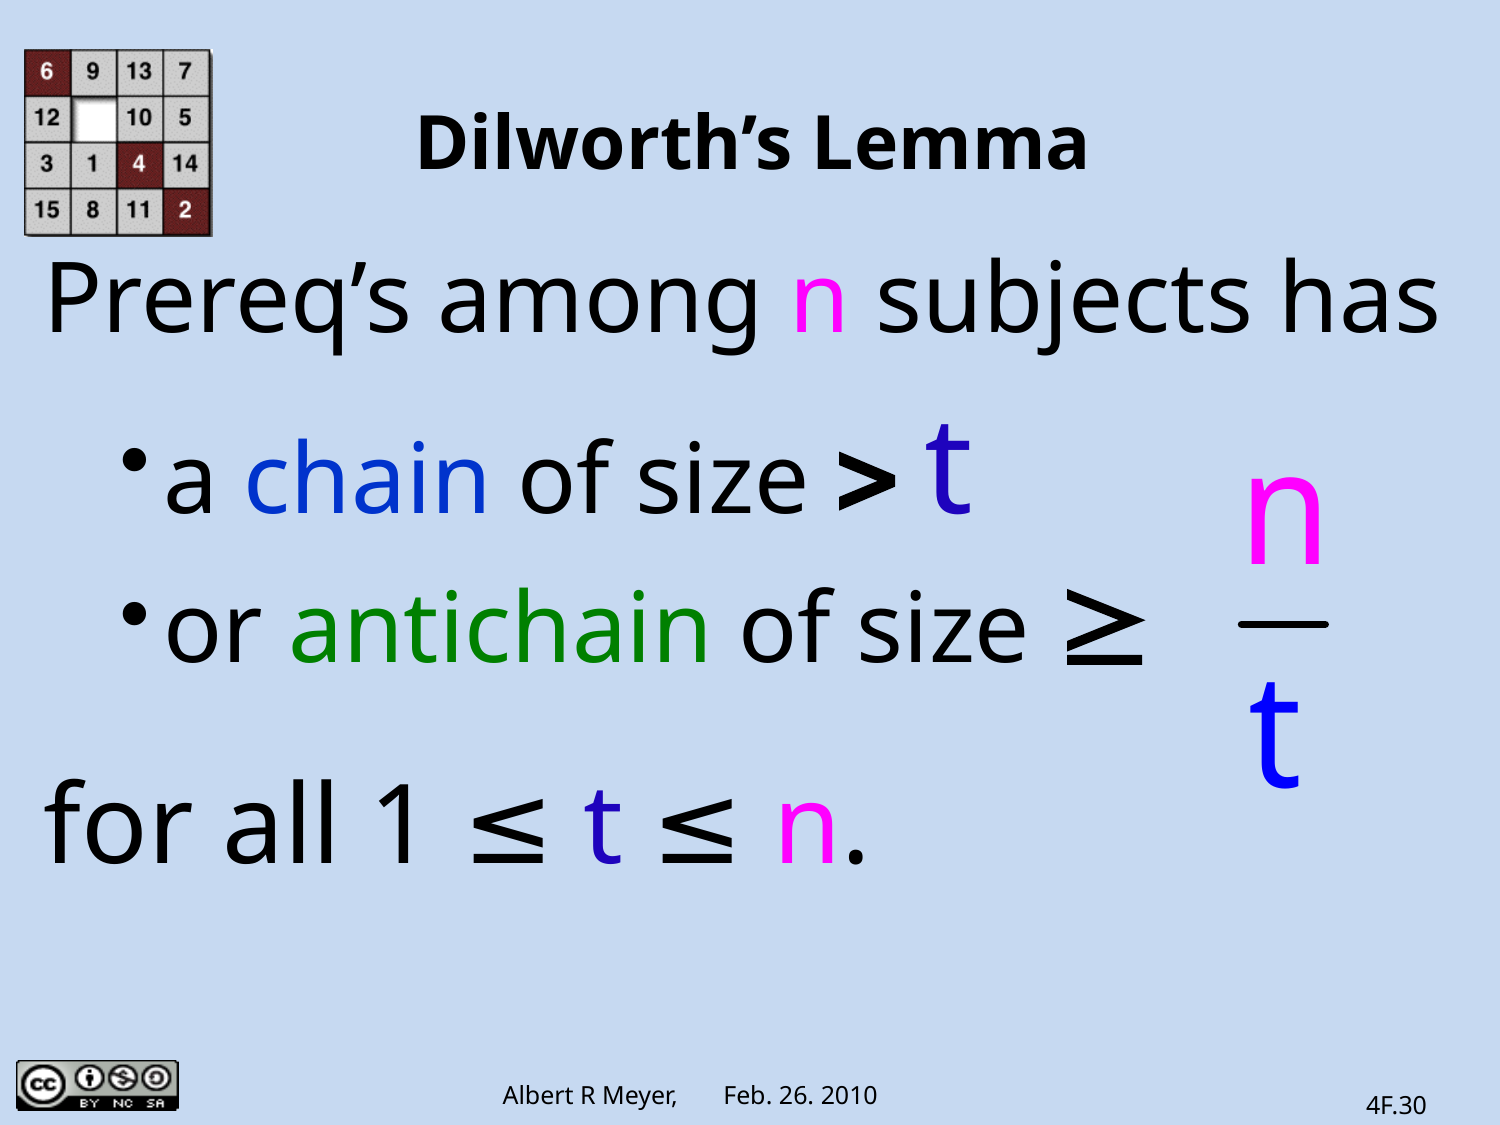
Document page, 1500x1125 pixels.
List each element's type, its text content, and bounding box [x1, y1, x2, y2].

list Prereq’s among n subjects has a chain of size > t or antichain of size ≥ for all 1 ≤ t ≤ n. [28, 226, 1469, 941]
picture [16, 1060, 179, 1111]
title Dilworth’s Lemma [273, 48, 1232, 226]
picture [24, 49, 213, 237]
slide_number 4F.30 [1351, 1082, 1500, 1125]
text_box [1231, 409, 1336, 803]
